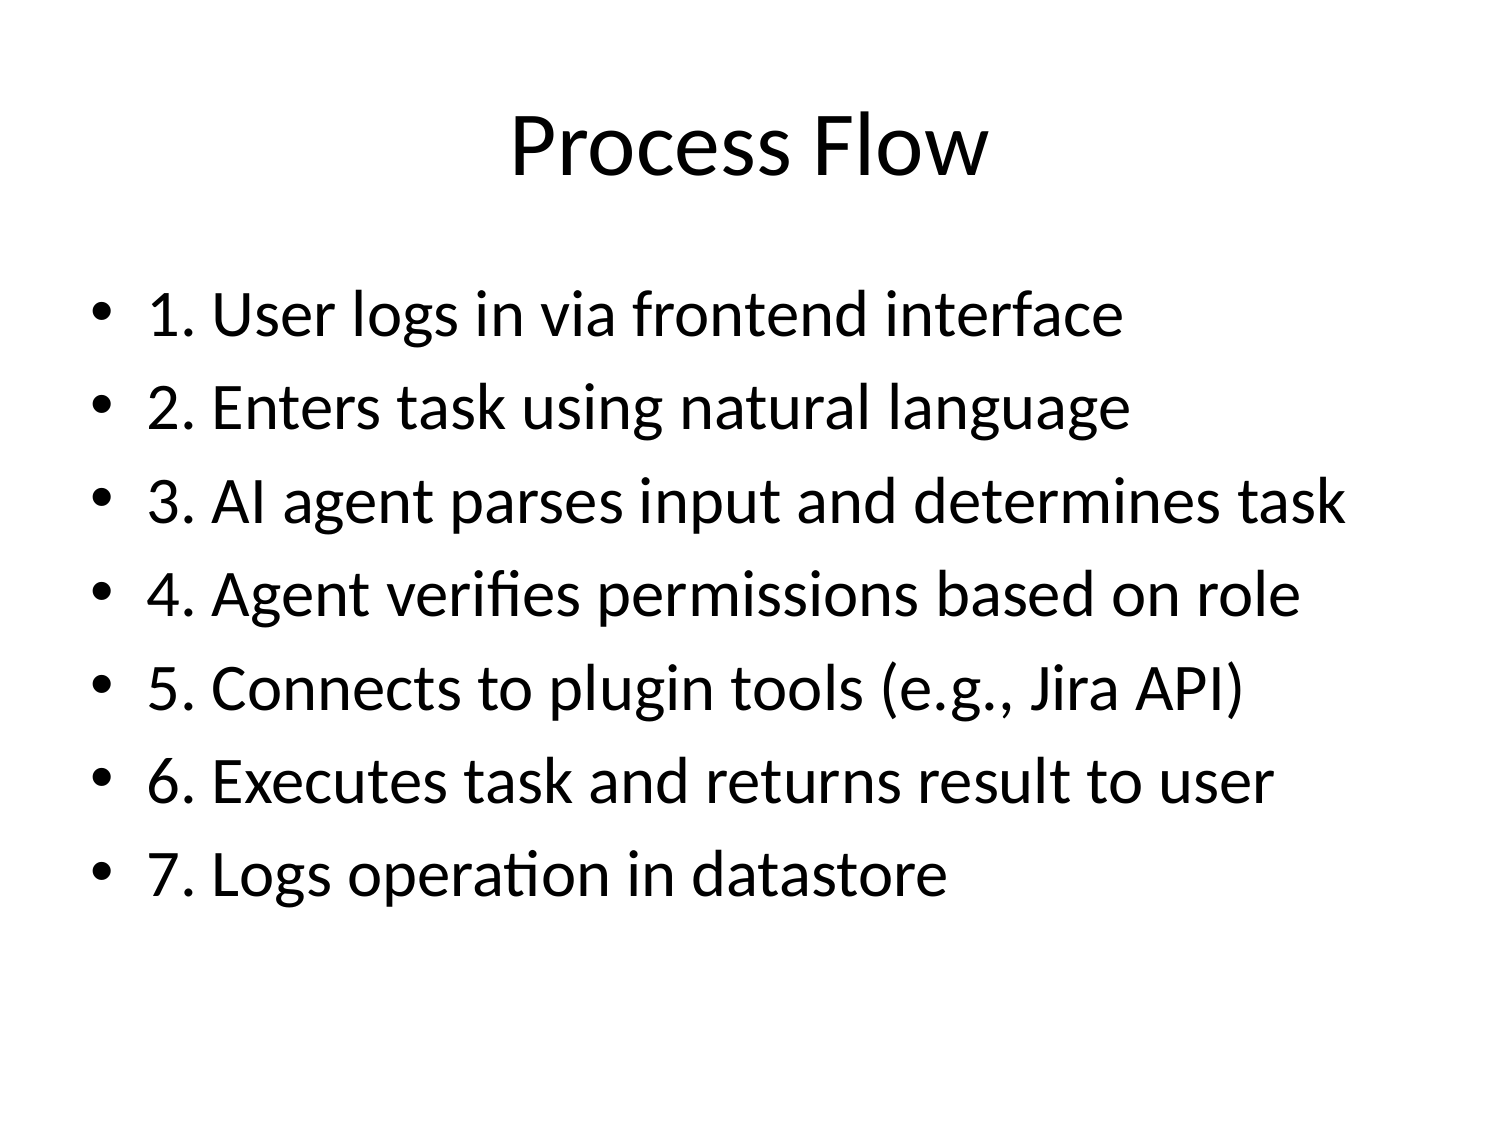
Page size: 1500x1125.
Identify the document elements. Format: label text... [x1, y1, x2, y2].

title Process Flow [75, 45, 1425, 233]
list 1. User logs in via frontend interface 2. Enters task using natural language 3. AI agent parses input and determines task 4. Agent verifies permissions based on role 5. Connects to plugin tools (e.g., Jira API) 6. Executes task and returns result to user 7. Logs operation in datastore [75, 262, 1425, 1005]
